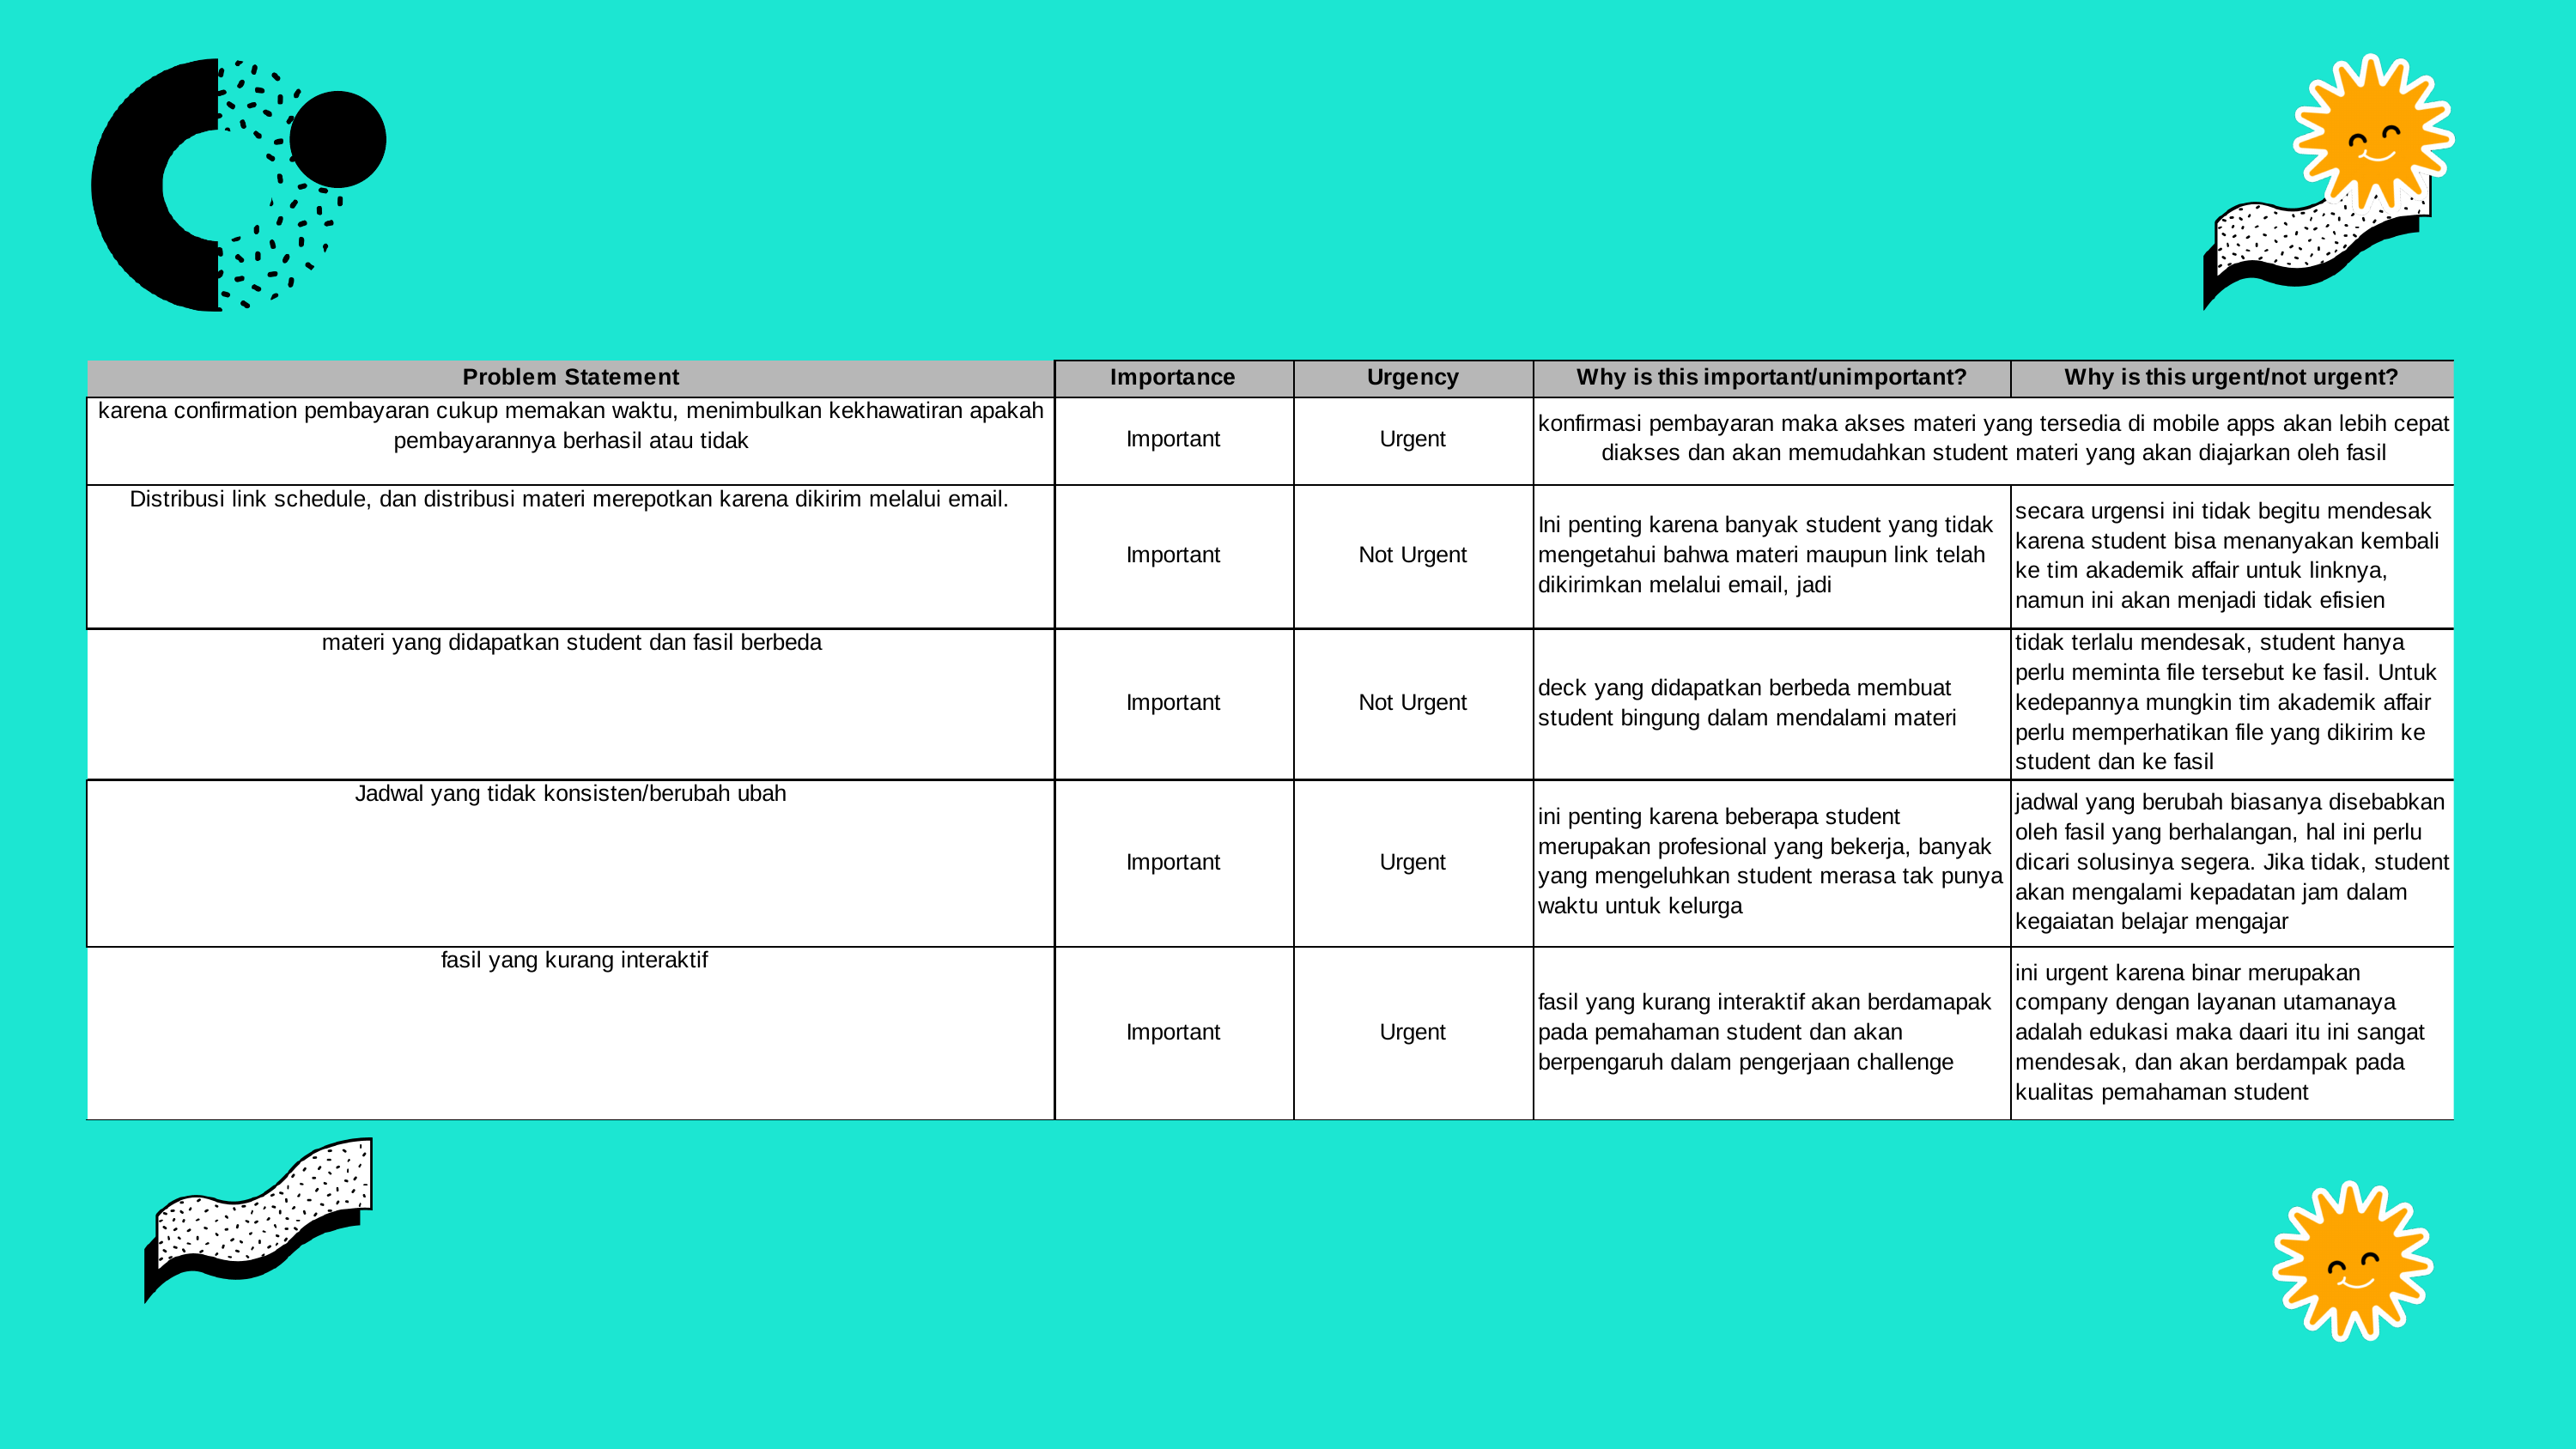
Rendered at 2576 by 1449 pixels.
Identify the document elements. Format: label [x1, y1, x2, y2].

picture [90, 58, 344, 312]
picture [144, 1137, 373, 1304]
picture [85, 359, 2456, 1122]
picture [2203, 38, 2472, 312]
text_box [289, 90, 387, 188]
picture [2255, 1165, 2451, 1360]
